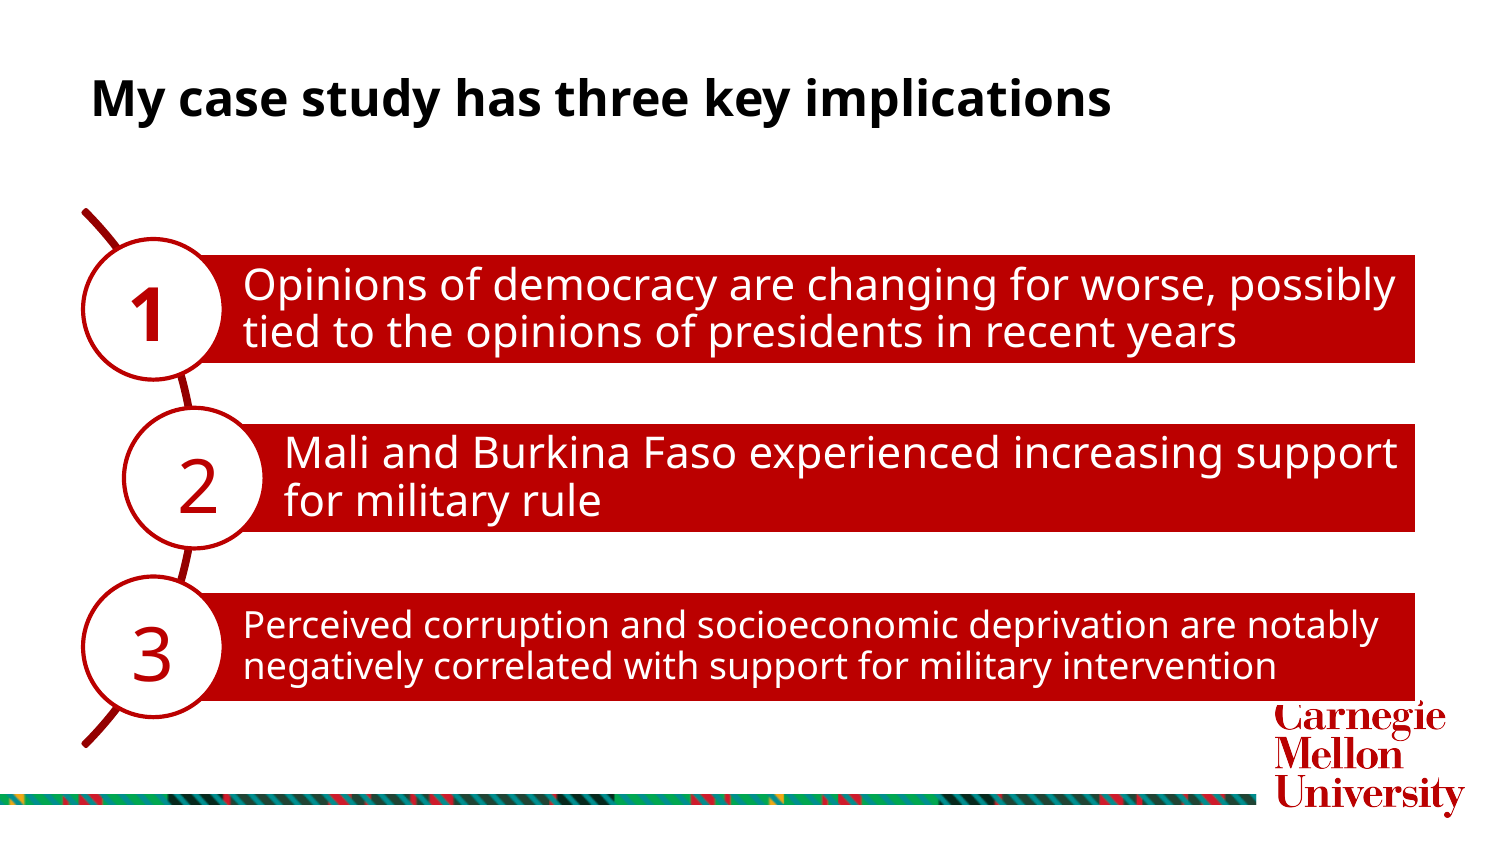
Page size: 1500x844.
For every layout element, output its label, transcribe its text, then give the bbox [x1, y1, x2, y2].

title My case study has three key implications [75, 59, 1425, 106]
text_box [0, 98, 1418, 844]
picture [1418, 696, 1465, 818]
